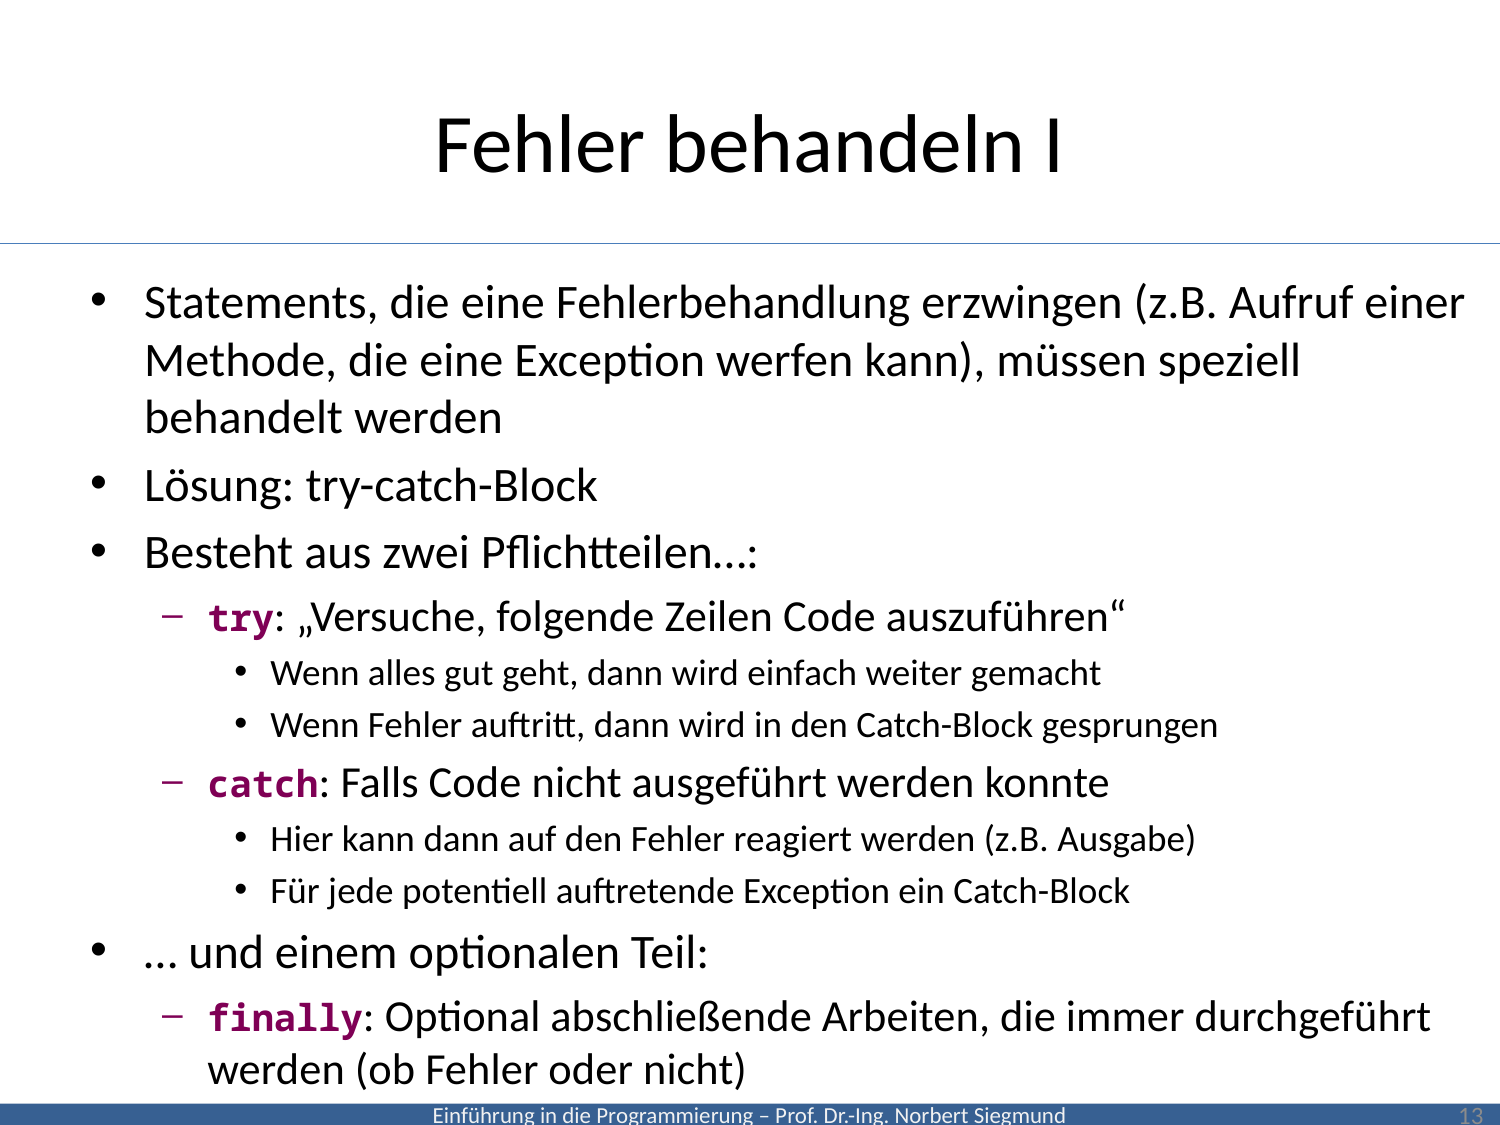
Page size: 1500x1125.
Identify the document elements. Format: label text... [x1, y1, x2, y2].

list Statements, die eine Fehlerbehandlung erzwingen (z.B. Aufruf einer Methode, die eine Exception werfen kann), müssen speziell behandelt werden Lösung: try-catch-Block Besteht aus zwei Pflichtteilen…: try: „Versuche, folgende Zeilen Code auszuführen“ Wenn alles gut geht, dann wird einfach weiter gemacht Wenn Fehler auftritt, dann wird in den Catch-Block gesprungen catch: Falls Code nicht ausgeführt werden konnte Hier kann dann auf den Fehler reagiert werden (z.B. Ausgabe) Für jede potentiell auftretende Exception ein Catch-Block … und einem optionalen Teil: finally: Optional abschließende Arbeiten, die immer durchgeführt werden (ob Fehler oder nicht) [74, 262, 1495, 1104]
slide_number 13 [1148, 1084, 1499, 1125]
title Fehler behandeln I [74, 44, 1426, 233]
